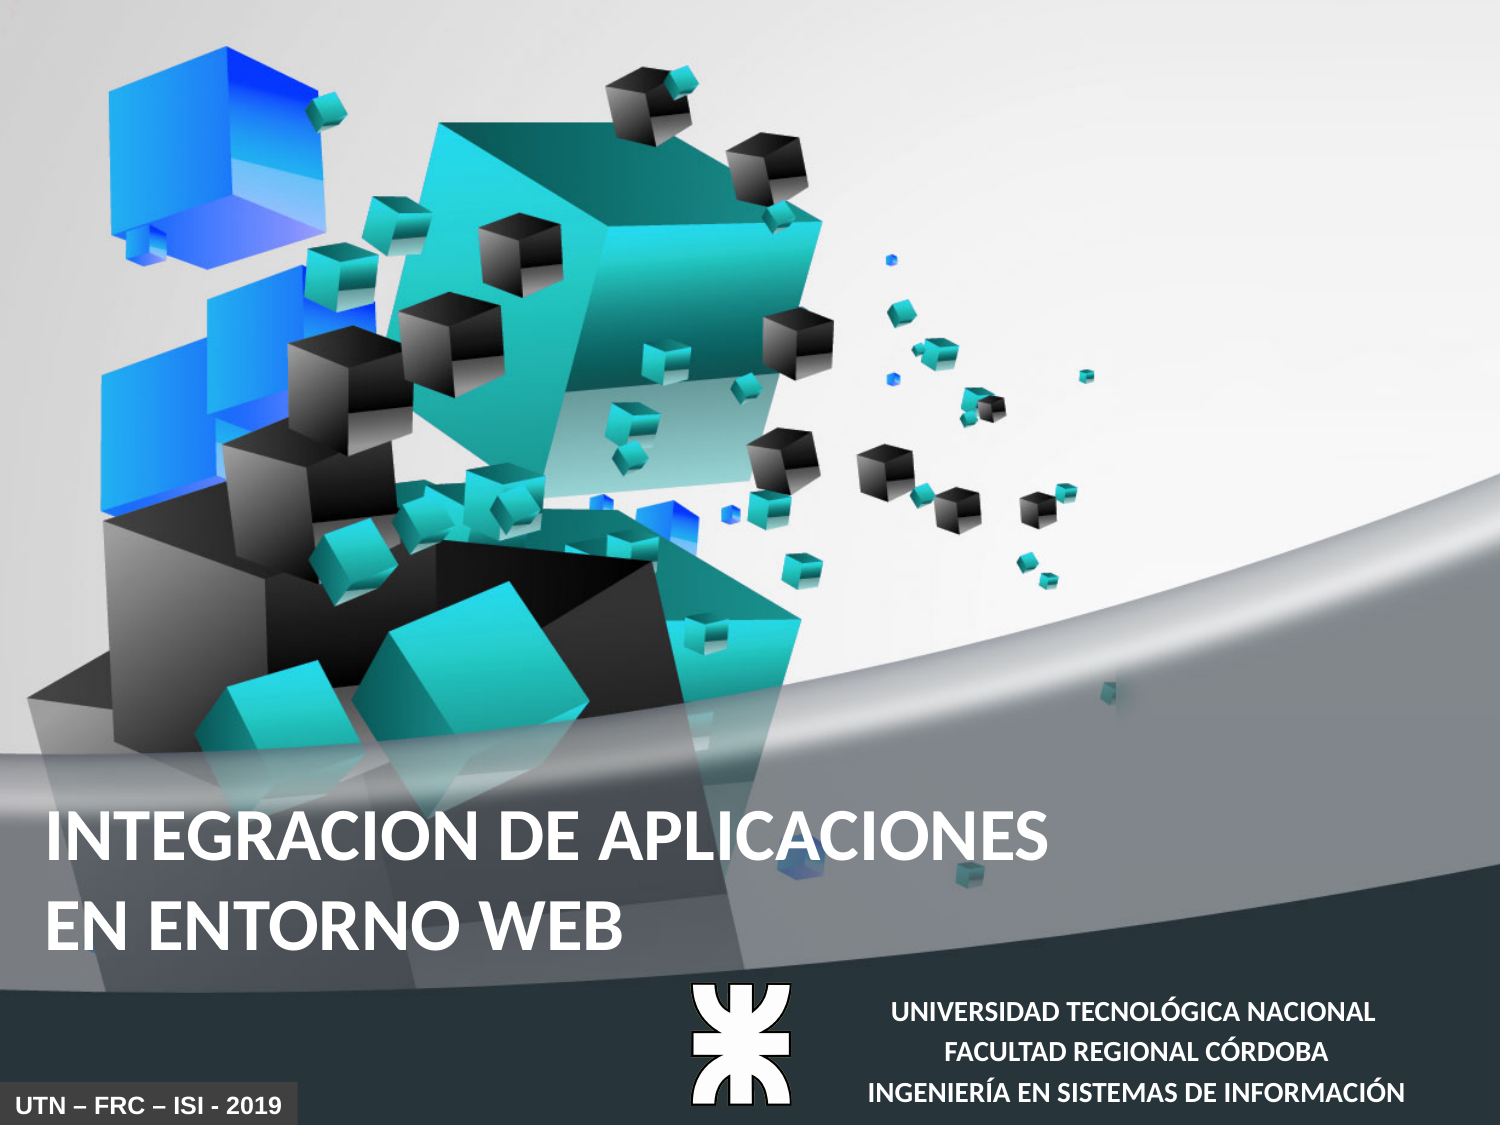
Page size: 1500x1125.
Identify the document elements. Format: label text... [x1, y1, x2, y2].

subtitle UNIVERSIDAD TECNOLÓGICA NACIONAL FACULTAD REGIONAL CÓRDOBA INGENIERÍA EN SISTEMAS DE INFORMACIÓN [773, 984, 1500, 1125]
picture [0, 0, 1500, 1125]
title INTEGRACION DE APLICACIONES EN ENTORNO WEB [29, 810, 1459, 941]
text_box UTN – FRC – ISI - 2019 [0, 1081, 298, 1125]
